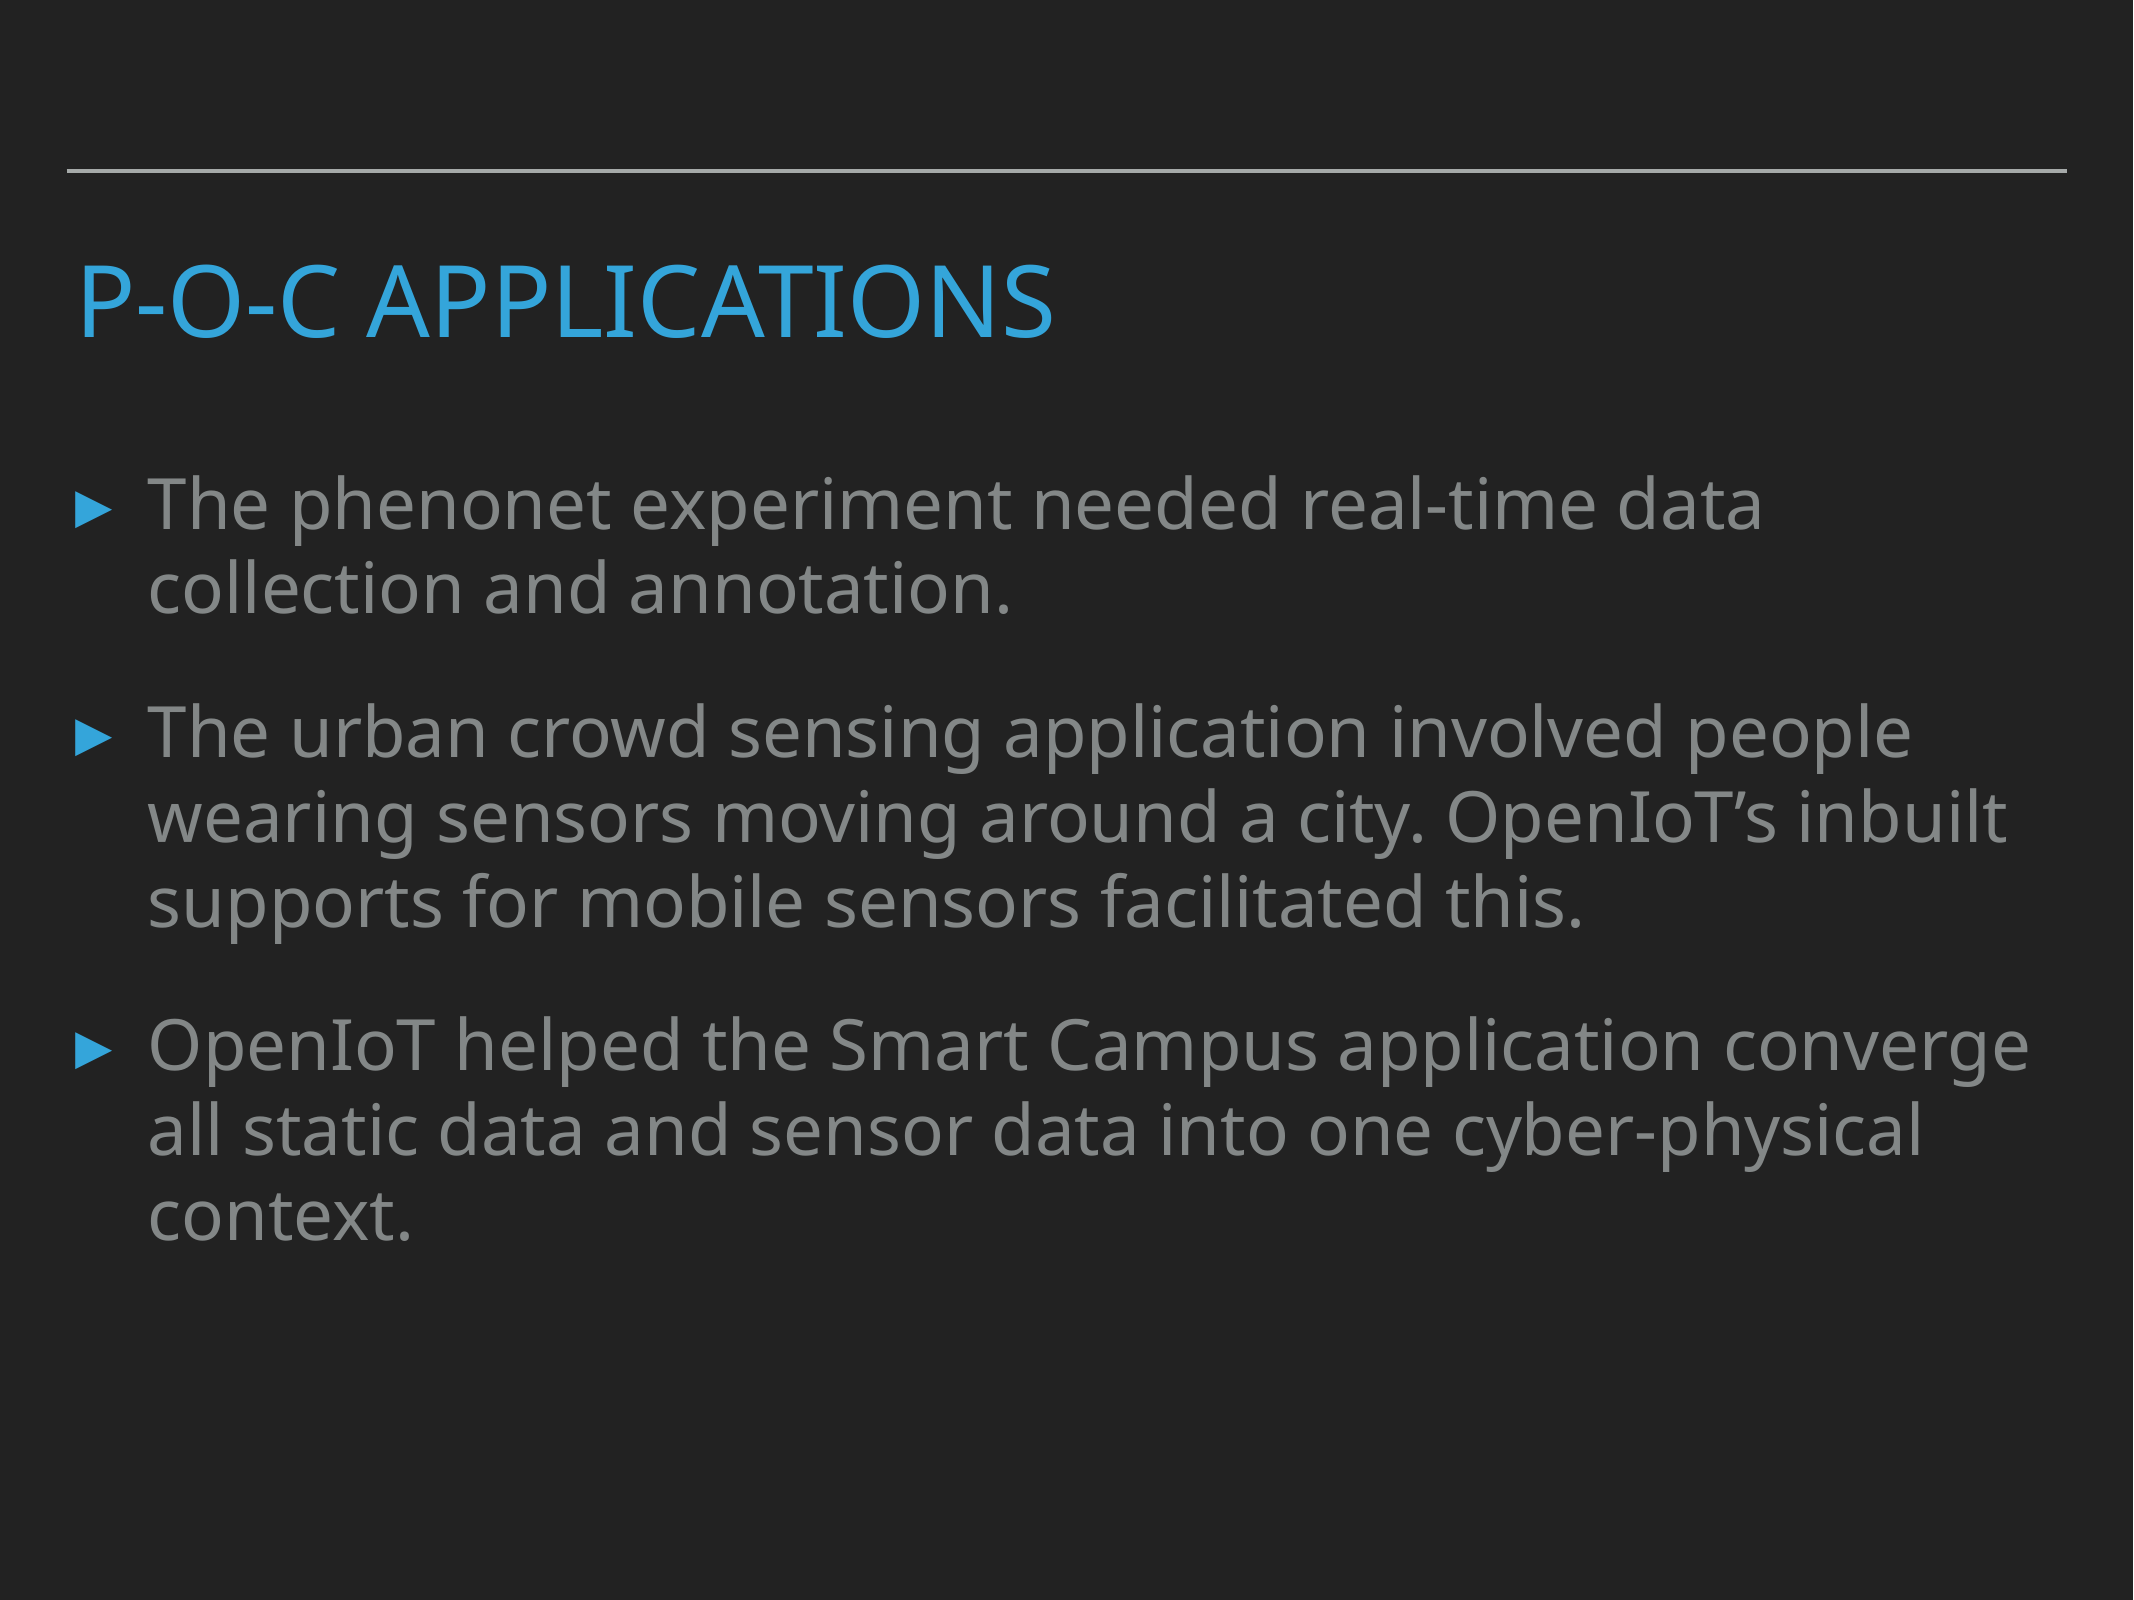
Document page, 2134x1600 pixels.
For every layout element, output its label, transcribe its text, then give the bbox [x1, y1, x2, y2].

title p-o-c applications [66, 251, 2068, 372]
list The phenonet experiment needed real-time data collection and annotation. The urban crowd sensing application involved people wearing sensors moving around a city. OpenIoT’s inbuilt supports for mobile sensors facilitated this. OpenIoT helped the Smart Campus application converge all static data and sensor data into one cyber-physical context. [66, 449, 2068, 1453]
